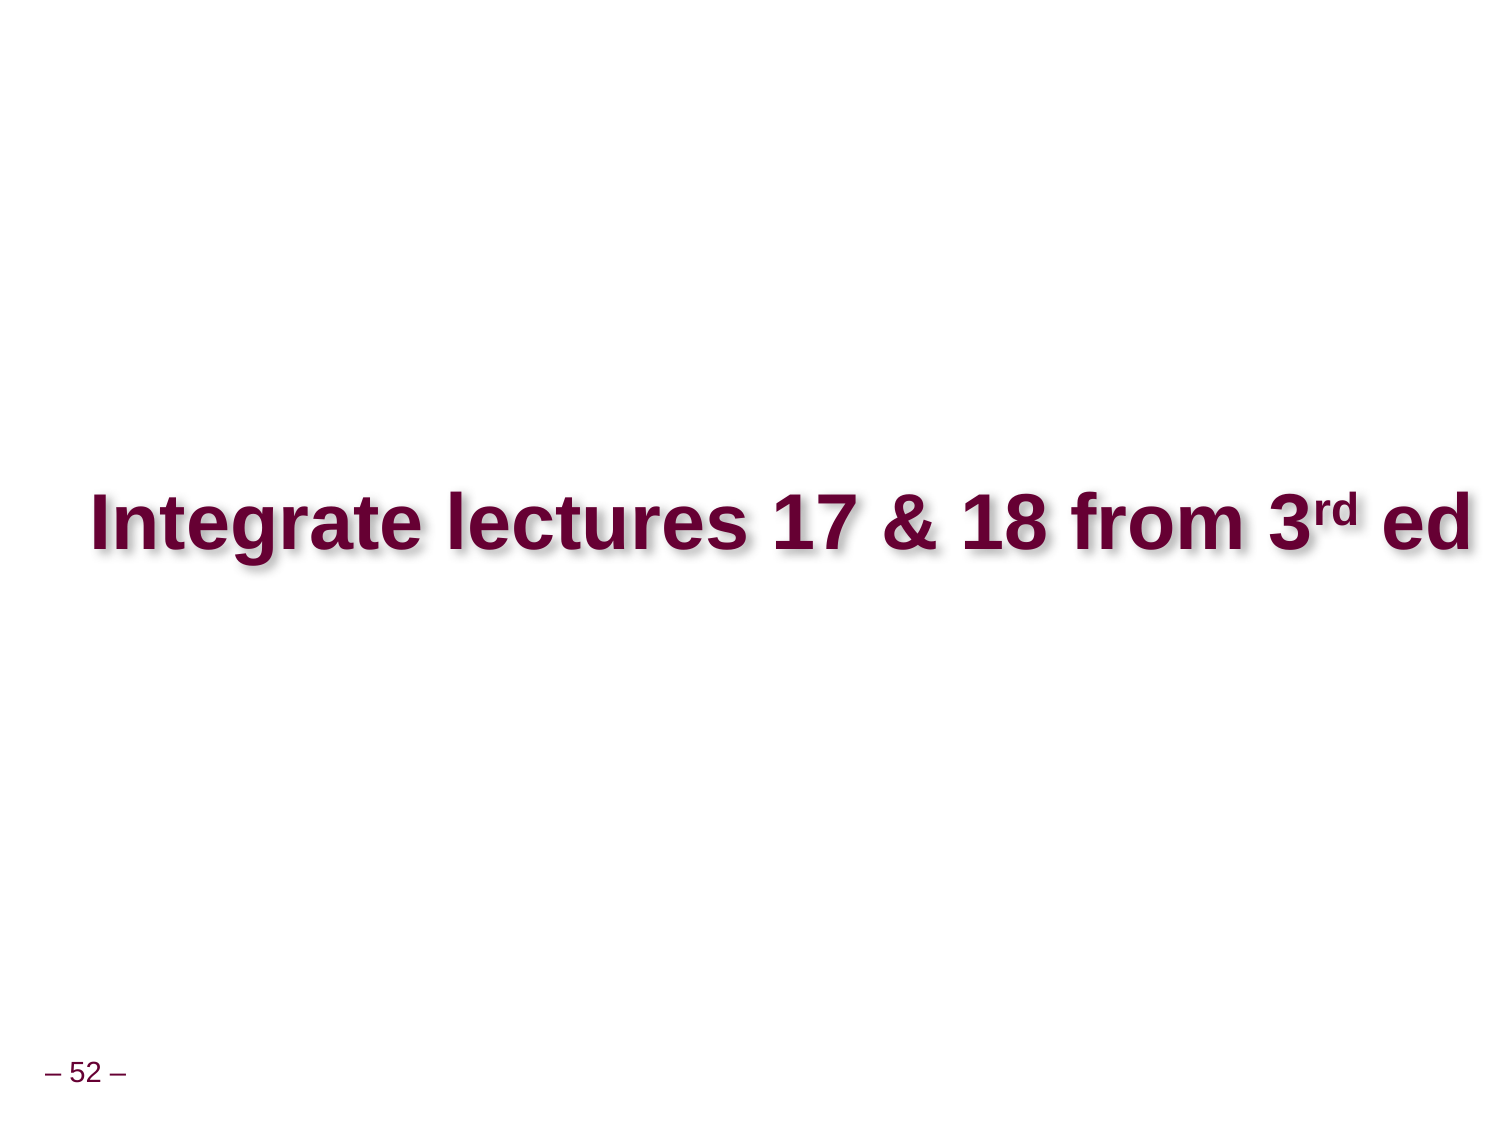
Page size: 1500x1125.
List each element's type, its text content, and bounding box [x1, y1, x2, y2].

title Integrate lectures 17 & 18 from 3rd ed [66, 460, 1497, 590]
